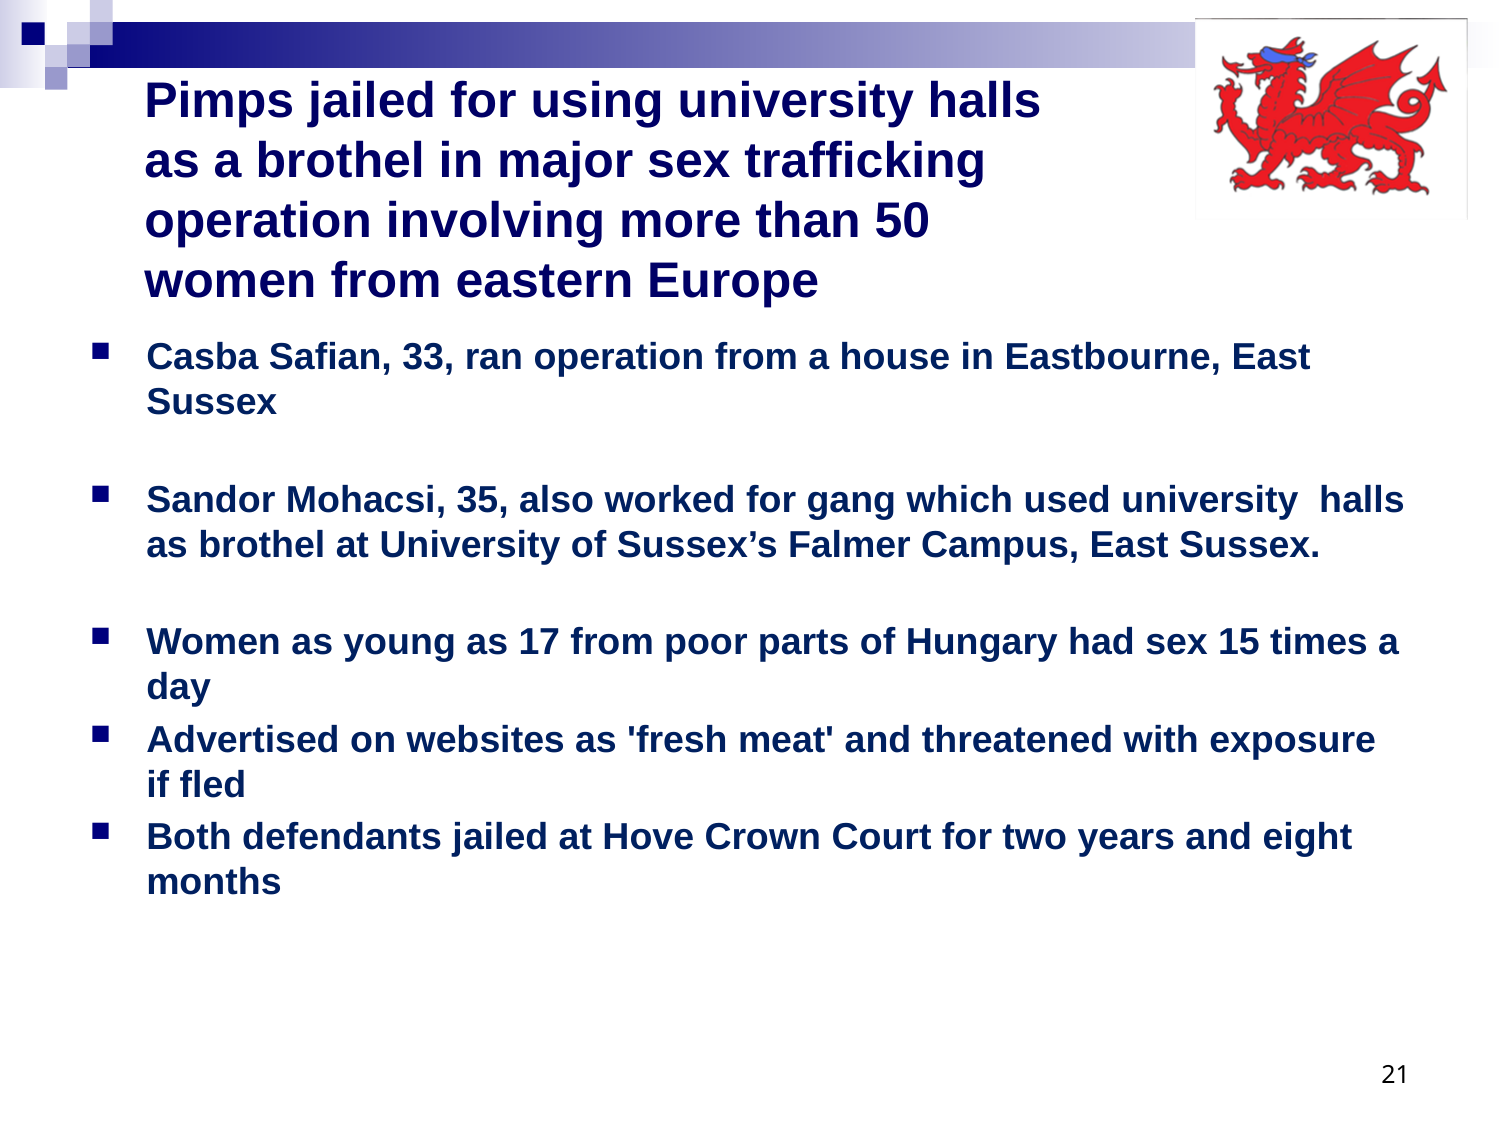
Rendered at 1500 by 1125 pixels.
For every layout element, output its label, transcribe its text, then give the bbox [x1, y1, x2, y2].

picture [1192, 18, 1471, 246]
slide_number 21 [1074, 1025, 1425, 1100]
list Casba Safian, 33, ran operation from a house in Eastbourne, East Sussex Sandor Mohacsi, 35, also worked for gang which used university halls as brothel at University of Sussex’s Falmer Campus, East Sussex. Women as young as 17 from poor parts of Hungary had sex 15 times a day Advertised on websites as 'fresh meat' and threatened with exposure if fled Both defendants jailed at Hove Crown Court for two years and eight months [75, 324, 1425, 963]
title Pimps jailed for using university halls as a brothel in major sex trafficking operation involving more than 50 women from eastern Europe [73, 75, 1117, 300]
